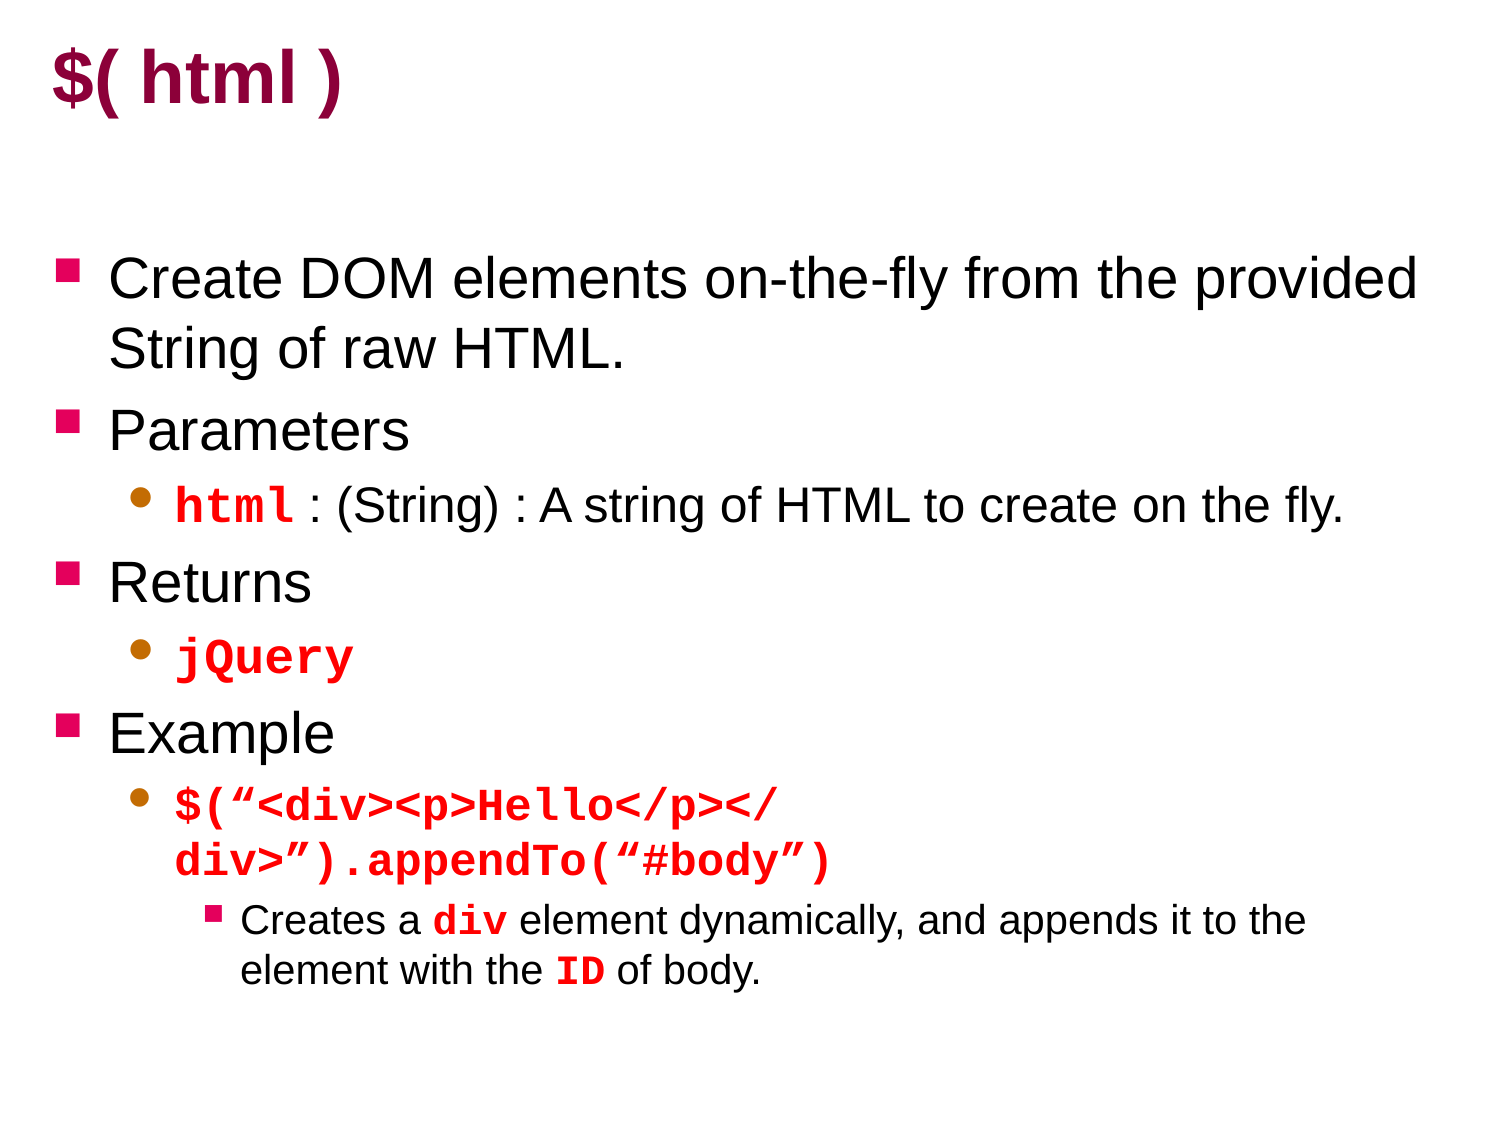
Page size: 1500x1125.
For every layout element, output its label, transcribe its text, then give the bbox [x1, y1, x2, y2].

title $( html ) [37, 0, 1451, 148]
list Create DOM elements on-the-fly from the provided String of raw HTML. Parameters html : (String) : A string of HTML to create on the fly. Returns jQuery Example $(“<div><p>Hello</p></div>”).appendTo(“#body”) Creates a div element dynamically, and appends it to the element with the ID of body. [37, 232, 1451, 1026]
